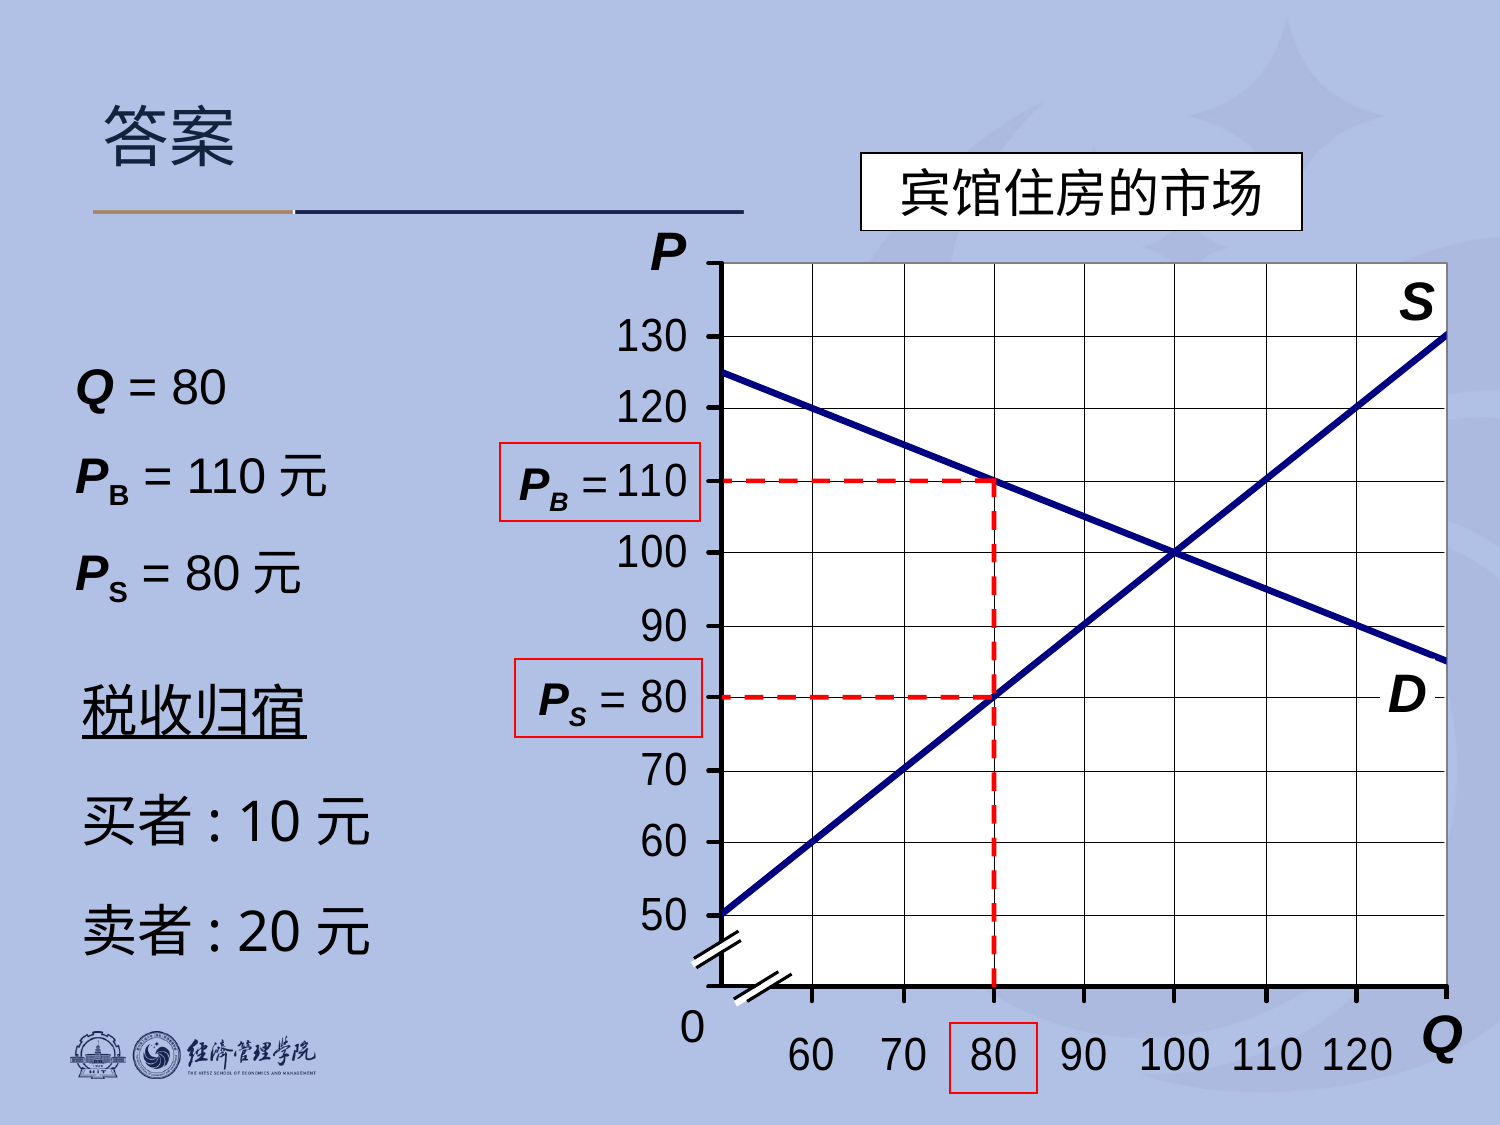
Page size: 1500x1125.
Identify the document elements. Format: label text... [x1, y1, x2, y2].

text_box Q = 80 PB = 110元 PS = 80元 [60, 344, 486, 640]
picture [0, 0, 1500, 1125]
title 答案 [87, 56, 1435, 214]
text_box 税收归宿 买者: 10元 卖者: 20元 [66, 663, 450, 971]
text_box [491, 152, 1500, 1107]
